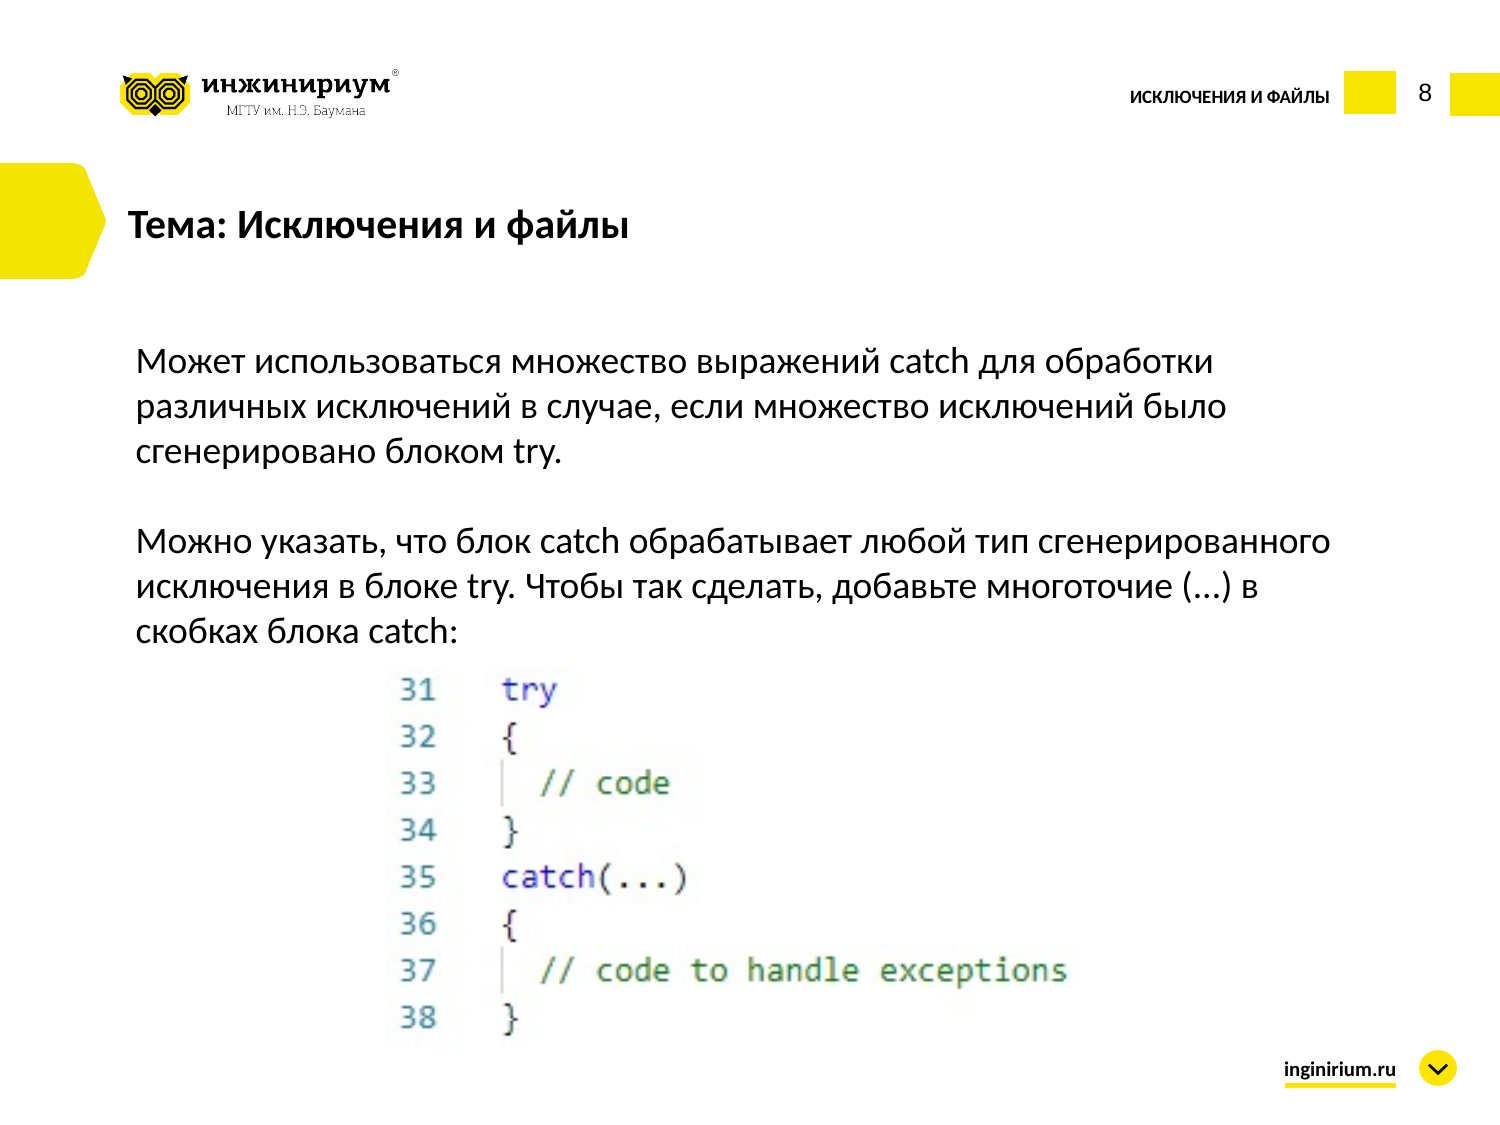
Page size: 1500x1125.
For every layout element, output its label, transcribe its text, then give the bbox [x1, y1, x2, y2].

picture [386, 669, 1079, 1051]
text_box 8 [1403, 68, 1447, 114]
text_box Тема: Исключения и файлы [113, 189, 1353, 312]
text_box ИСКЛЮЧЕНИЯ И ФАЙЛЫ [718, 76, 1345, 137]
picture [120, 68, 399, 119]
picture [1419, 1049, 1457, 1086]
picture [1449, 73, 1500, 116]
picture [0, 163, 106, 279]
text_box inginirium.ru [1263, 1047, 1412, 1088]
picture [1284, 1083, 1396, 1088]
text_box Может использоваться множество выражений catch для обработки различных исключений в случае, если множество исключений было сгенерировано блоком try. Можно указать, что блок catch обрабатывает любой тип сгенерированного исключения в блоке try. Чтобы так сделать, добавьте многоточие (...) в скобках блока catch: [120, 328, 1396, 668]
picture [1344, 71, 1396, 115]
